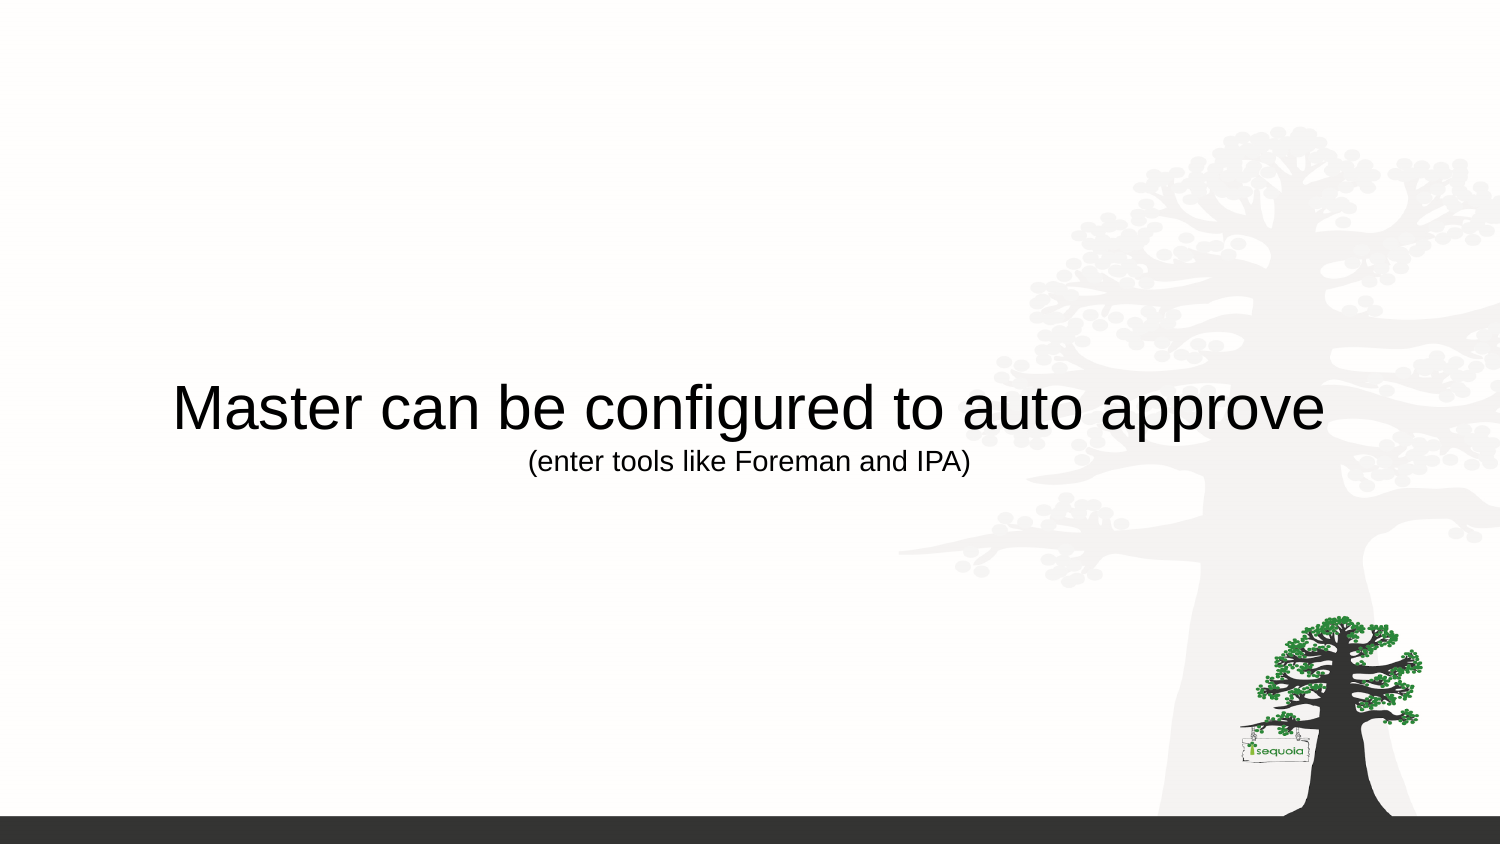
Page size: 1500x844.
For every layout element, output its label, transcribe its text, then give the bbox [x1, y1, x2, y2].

title Master can be configured to auto approve (enter tools like Foreman and IPA) [51, 352, 1449, 491]
picture [0, 0, 1500, 844]
